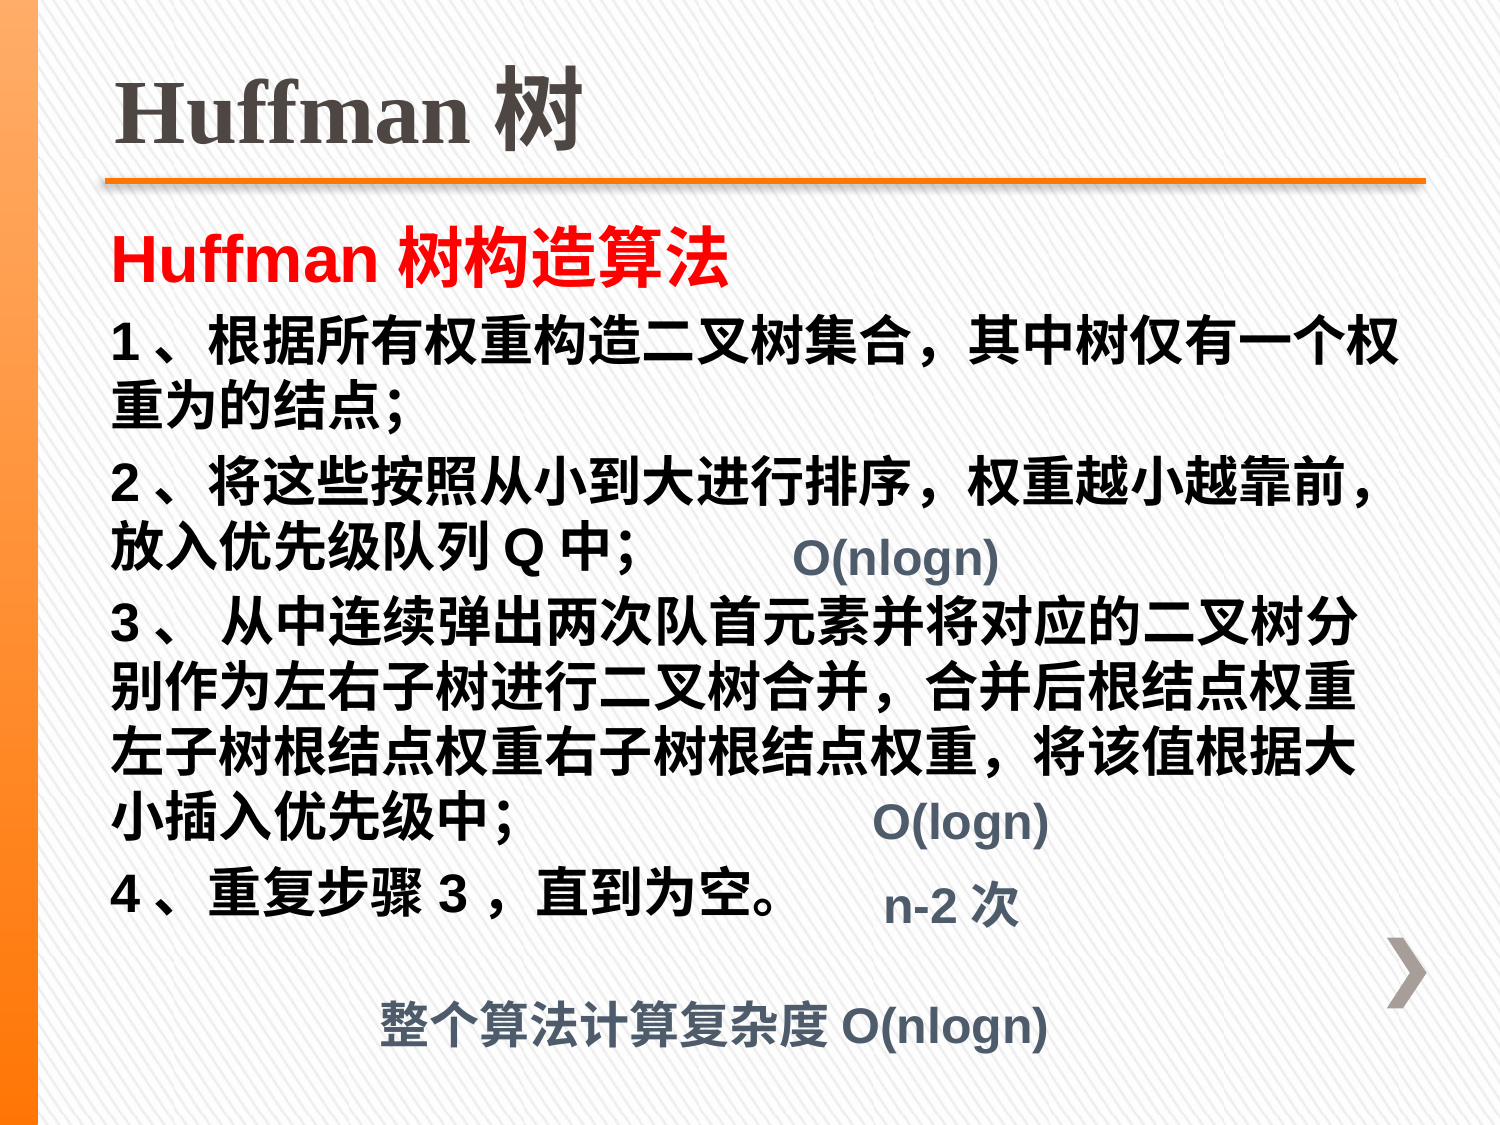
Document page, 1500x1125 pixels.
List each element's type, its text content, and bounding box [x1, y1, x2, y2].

text_box O(nlogn) [777, 518, 1016, 593]
title 割集矩阵的性质 [0, 281, 37, 285]
title Huffman树 [99, 0, 1422, 170]
text_box 整个算法计算复杂度O(nlogn) [364, 986, 1065, 1061]
text_box O(logn) [857, 782, 1066, 858]
text_box n-2次 [868, 866, 1036, 942]
